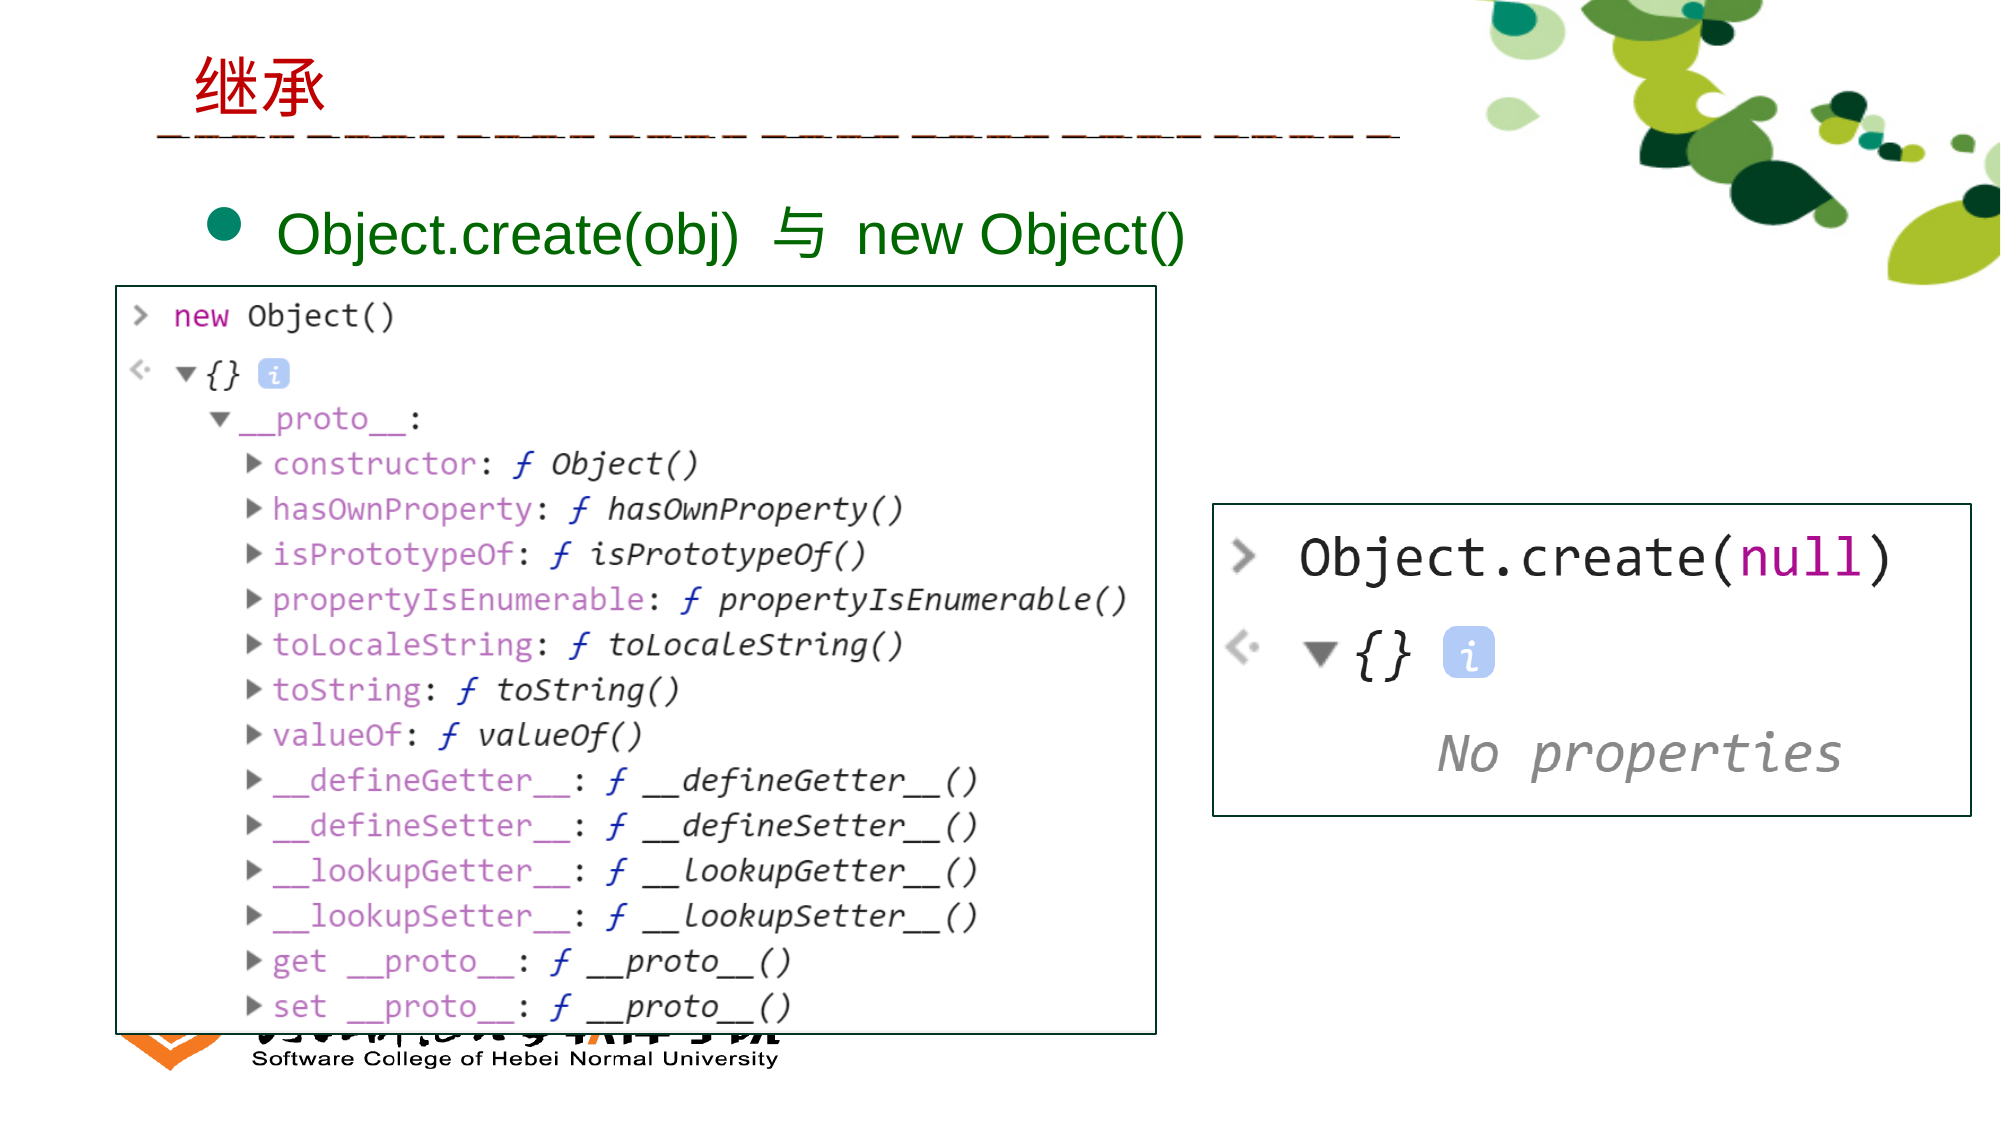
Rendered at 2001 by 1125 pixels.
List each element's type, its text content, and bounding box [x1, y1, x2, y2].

list 继承 [178, 38, 1523, 120]
list Object.create(obj) 与 new Object() [187, 175, 1897, 983]
picture [0, 0, 2001, 1125]
